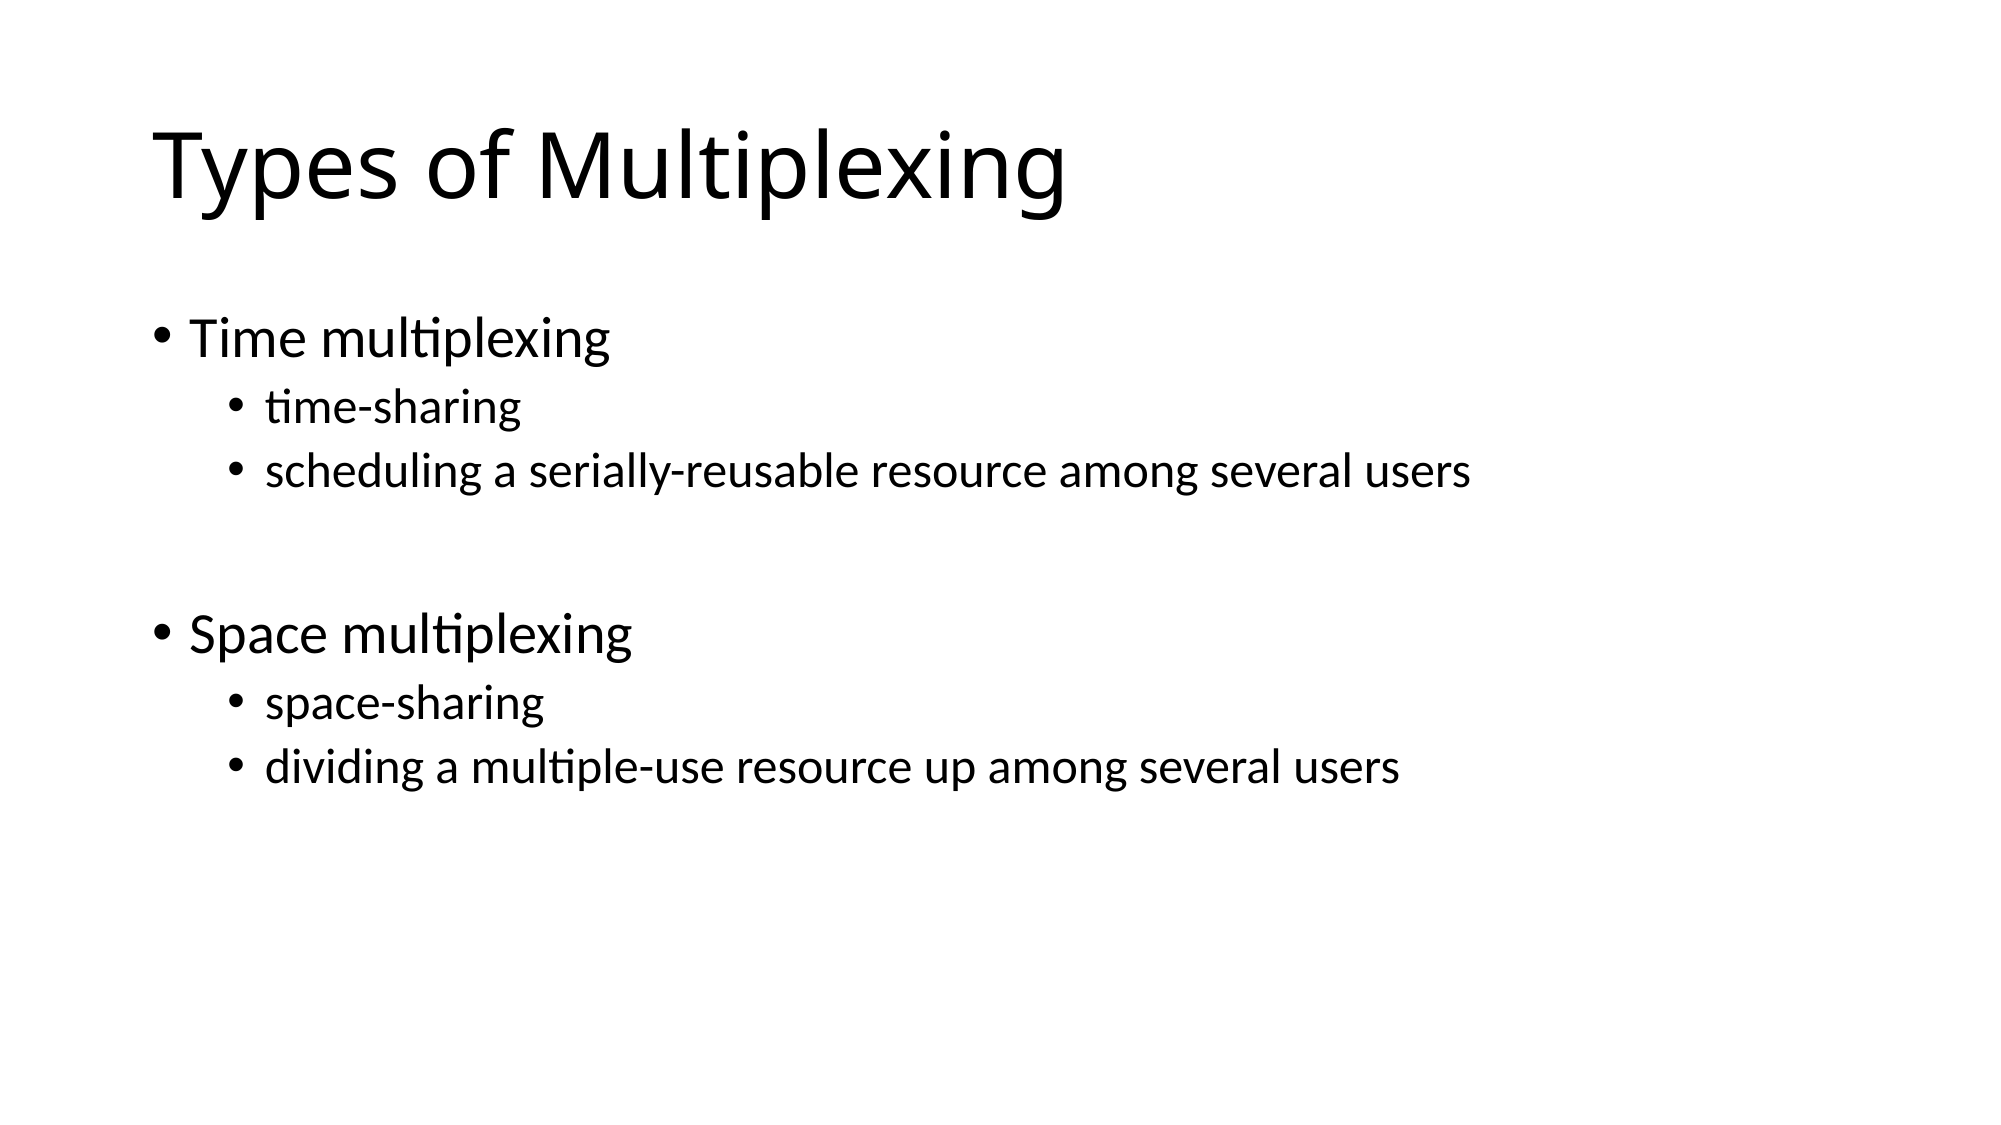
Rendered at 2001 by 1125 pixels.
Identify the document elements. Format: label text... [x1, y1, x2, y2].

list Time multiplexing time-sharing scheduling a serially-reusable resource among several users Space multiplexing space-sharing dividing a multiple-use resource up among several users [137, 299, 1863, 1014]
title Types of Multiplexing [137, 59, 1863, 278]
